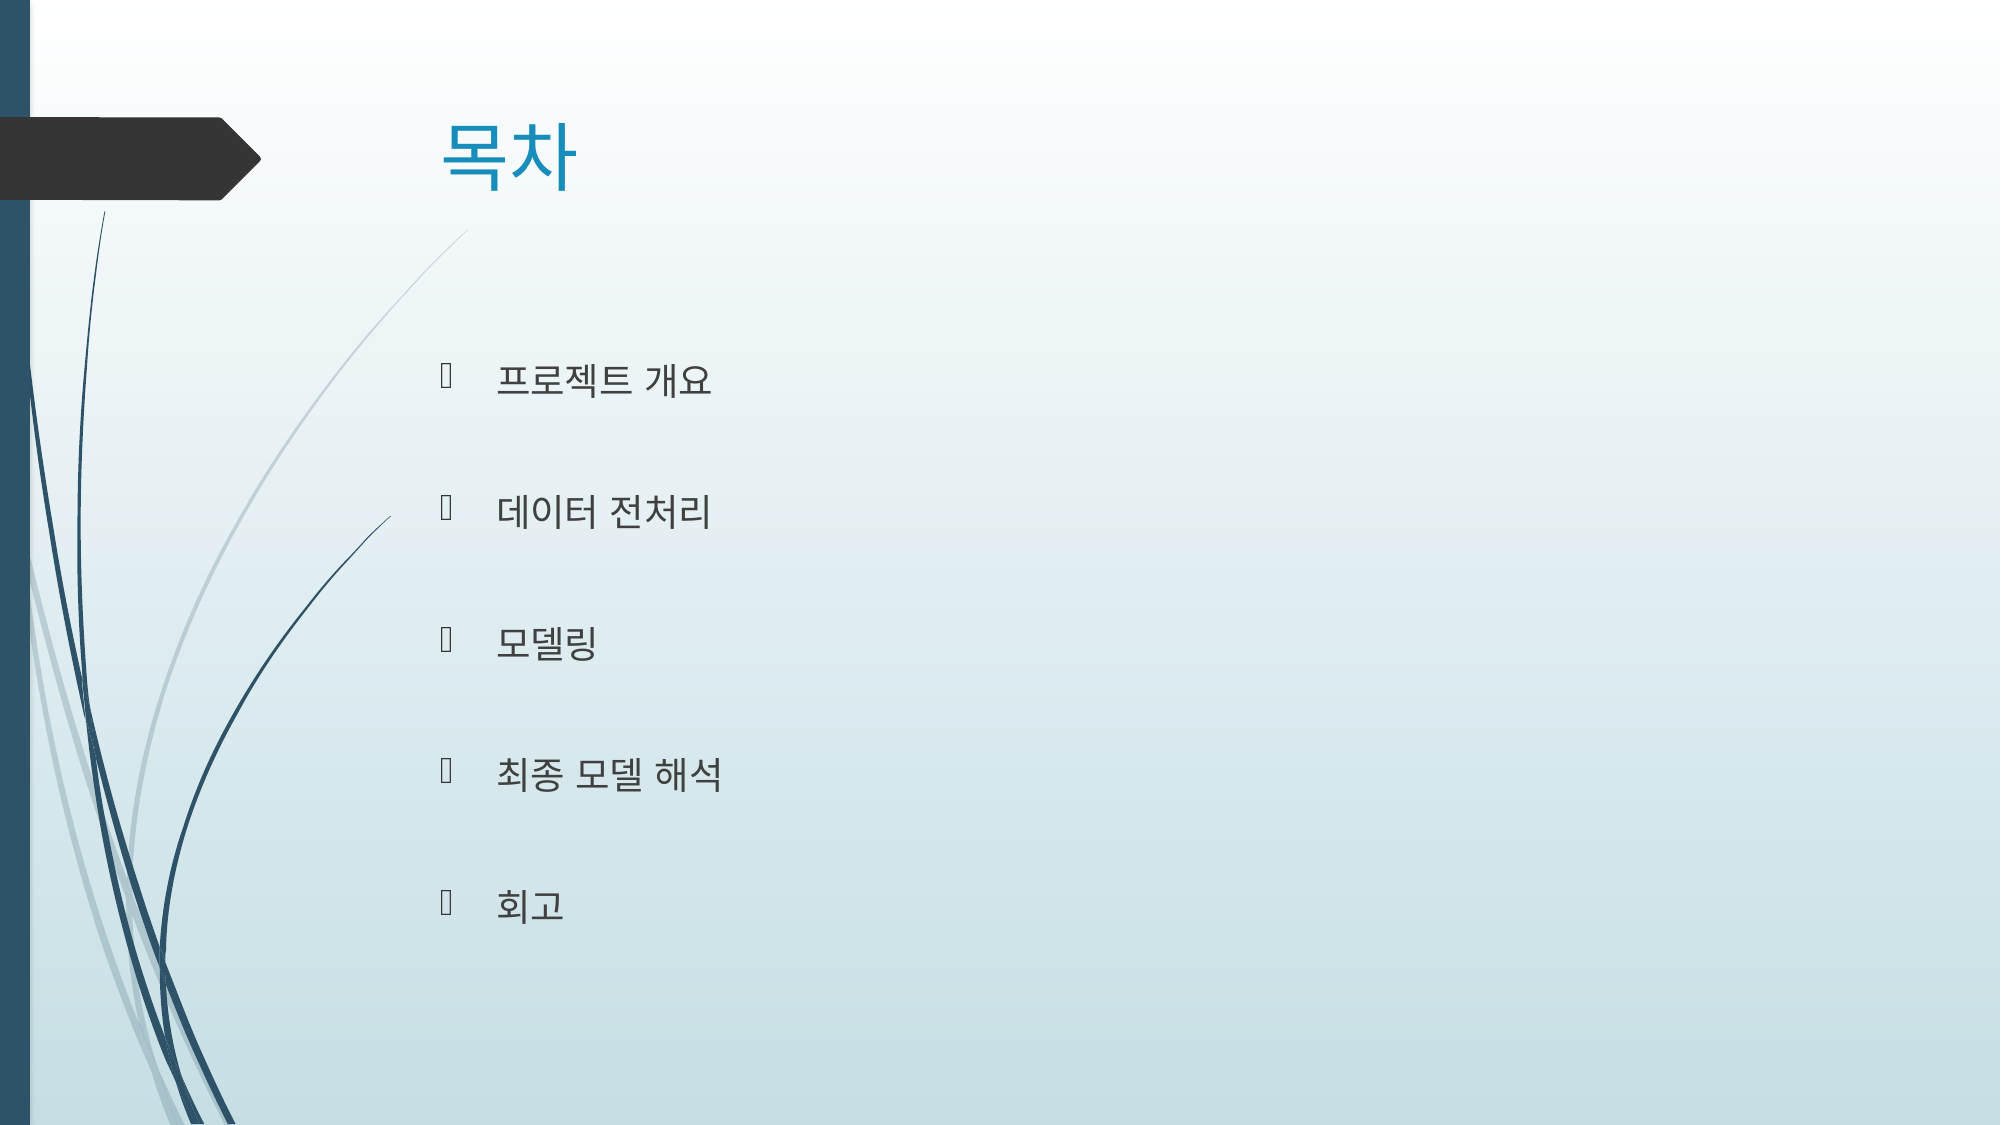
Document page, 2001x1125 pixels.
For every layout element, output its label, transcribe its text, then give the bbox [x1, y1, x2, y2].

list 프로젝트 개요 데이터 전처리 모델링 최종 모델 해석 회고 [424, 350, 1888, 970]
title 목차 [425, 102, 1888, 313]
